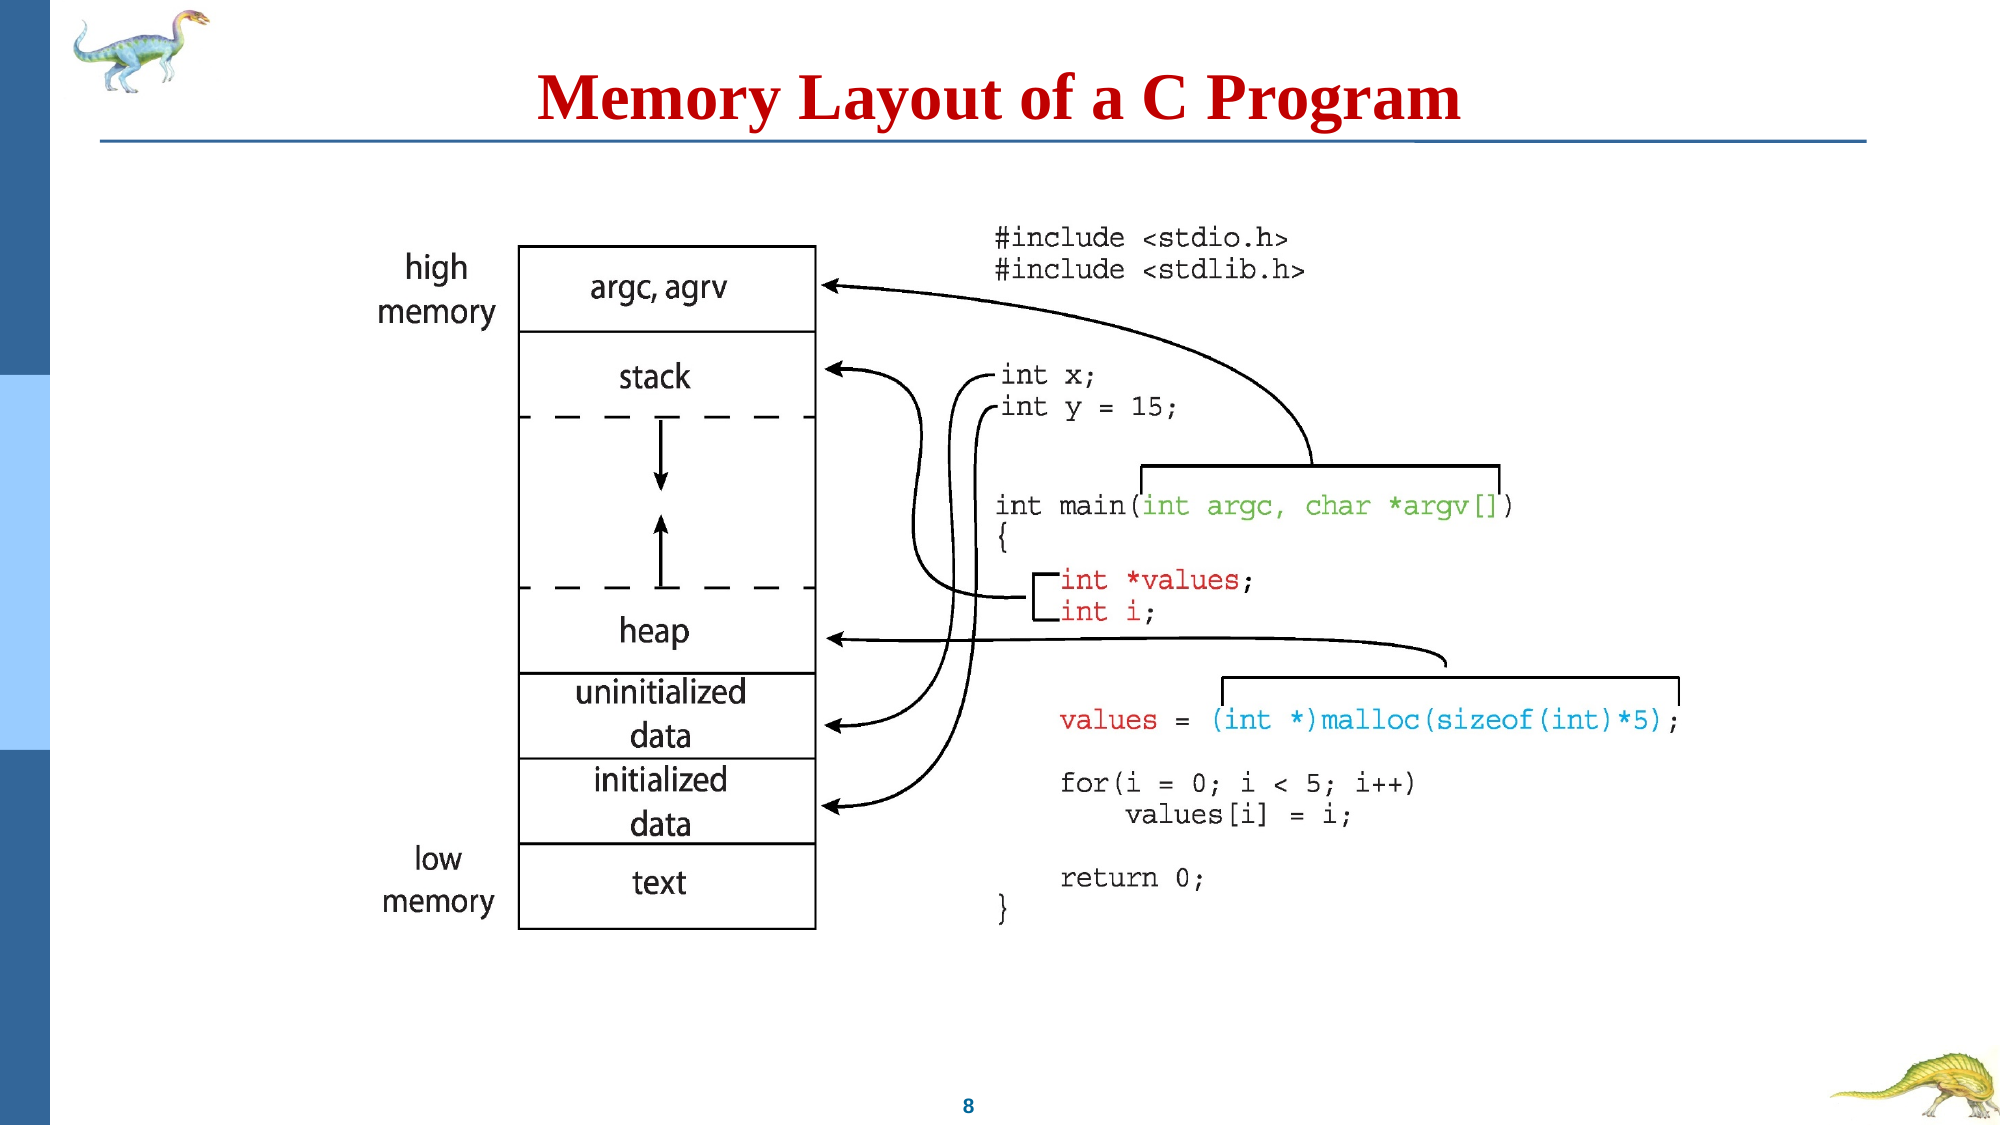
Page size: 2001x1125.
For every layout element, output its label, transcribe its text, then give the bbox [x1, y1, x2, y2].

title Memory Layout of a C Program [99, 45, 1900, 141]
picture [320, 219, 1682, 930]
picture [62, 0, 225, 102]
picture [1827, 1045, 2000, 1125]
